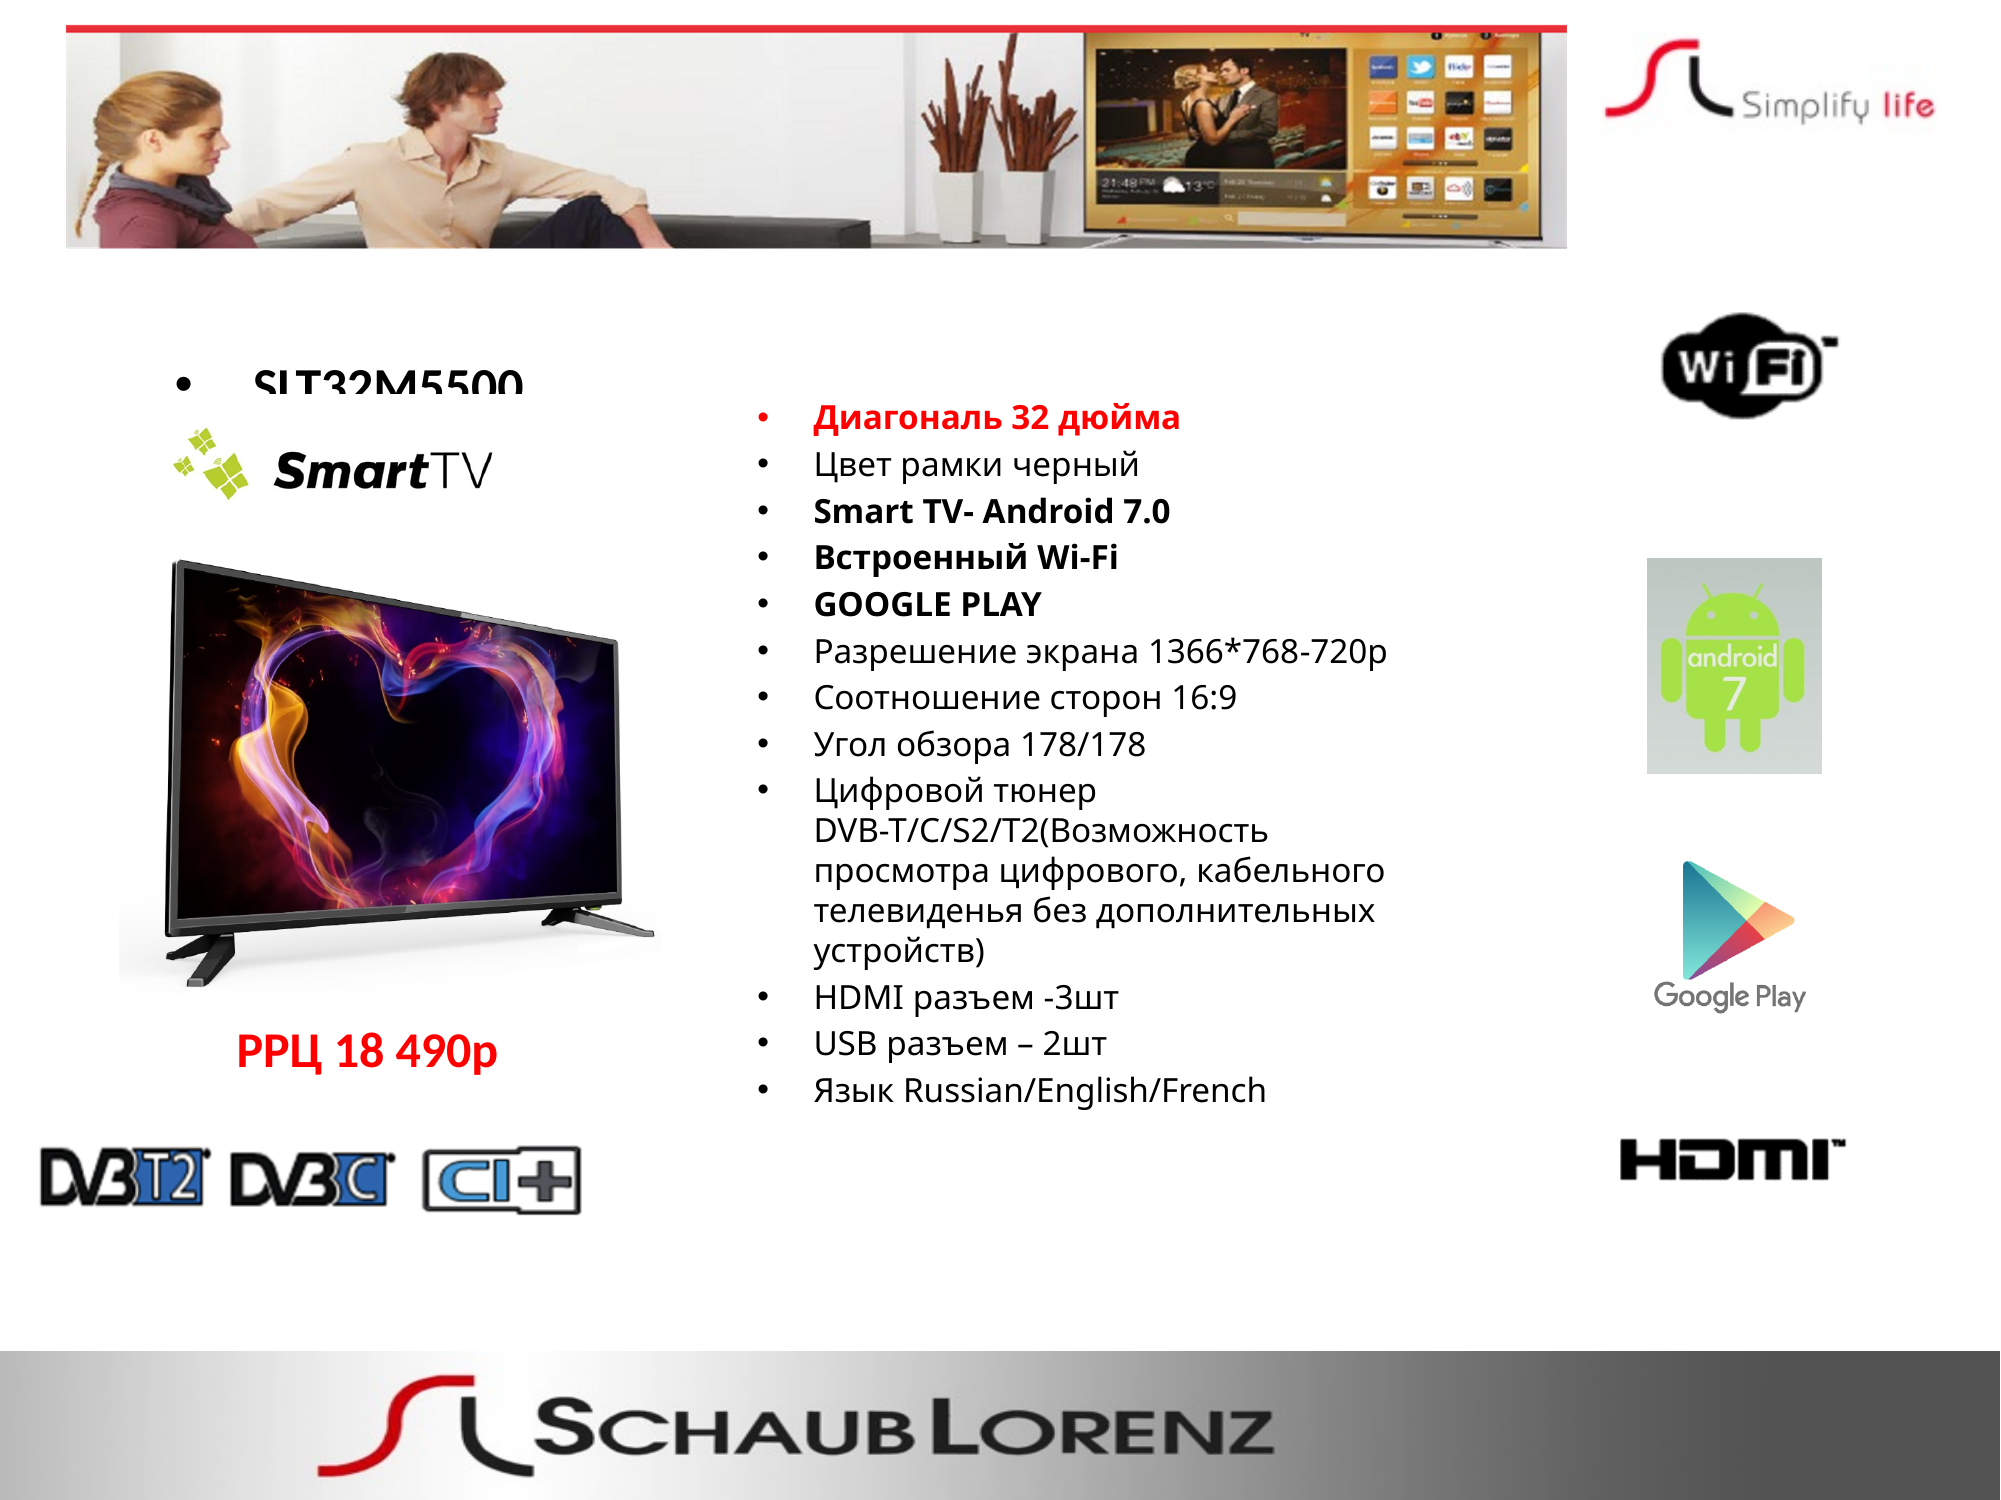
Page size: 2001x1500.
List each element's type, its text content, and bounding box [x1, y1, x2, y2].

picture [1646, 558, 1823, 775]
picture [1646, 309, 1849, 426]
picture [107, 543, 662, 997]
picture [0, 1351, 2000, 1500]
picture [222, 1141, 401, 1218]
picture [1619, 1131, 1849, 1189]
picture [1646, 855, 1816, 1024]
text_box Диагональ 32 дюйма Цвет рамки черный Smart TV- Android 7.0 Встроенный Wi-Fi GOOGLE PLAY Разрешение экрана 1366*768-720p Соотношение сторон 16:9 Угол обзора 178/178 Цифровой тюнер DVB-T/C/S2/T2(Возможность просмотра цифрового, кабельного телевиденья без дополнительных устройств) HDMI разъем -3шт USB разъем – 2шт Язык Russian/English/French [742, 389, 1462, 1190]
picture [416, 1140, 583, 1218]
list SLT32M5500 [159, 345, 540, 392]
text_box РРЦ 18 490р [221, 1009, 525, 1085]
picture [66, 0, 1959, 250]
picture [30, 1138, 217, 1217]
picture [142, 394, 566, 531]
